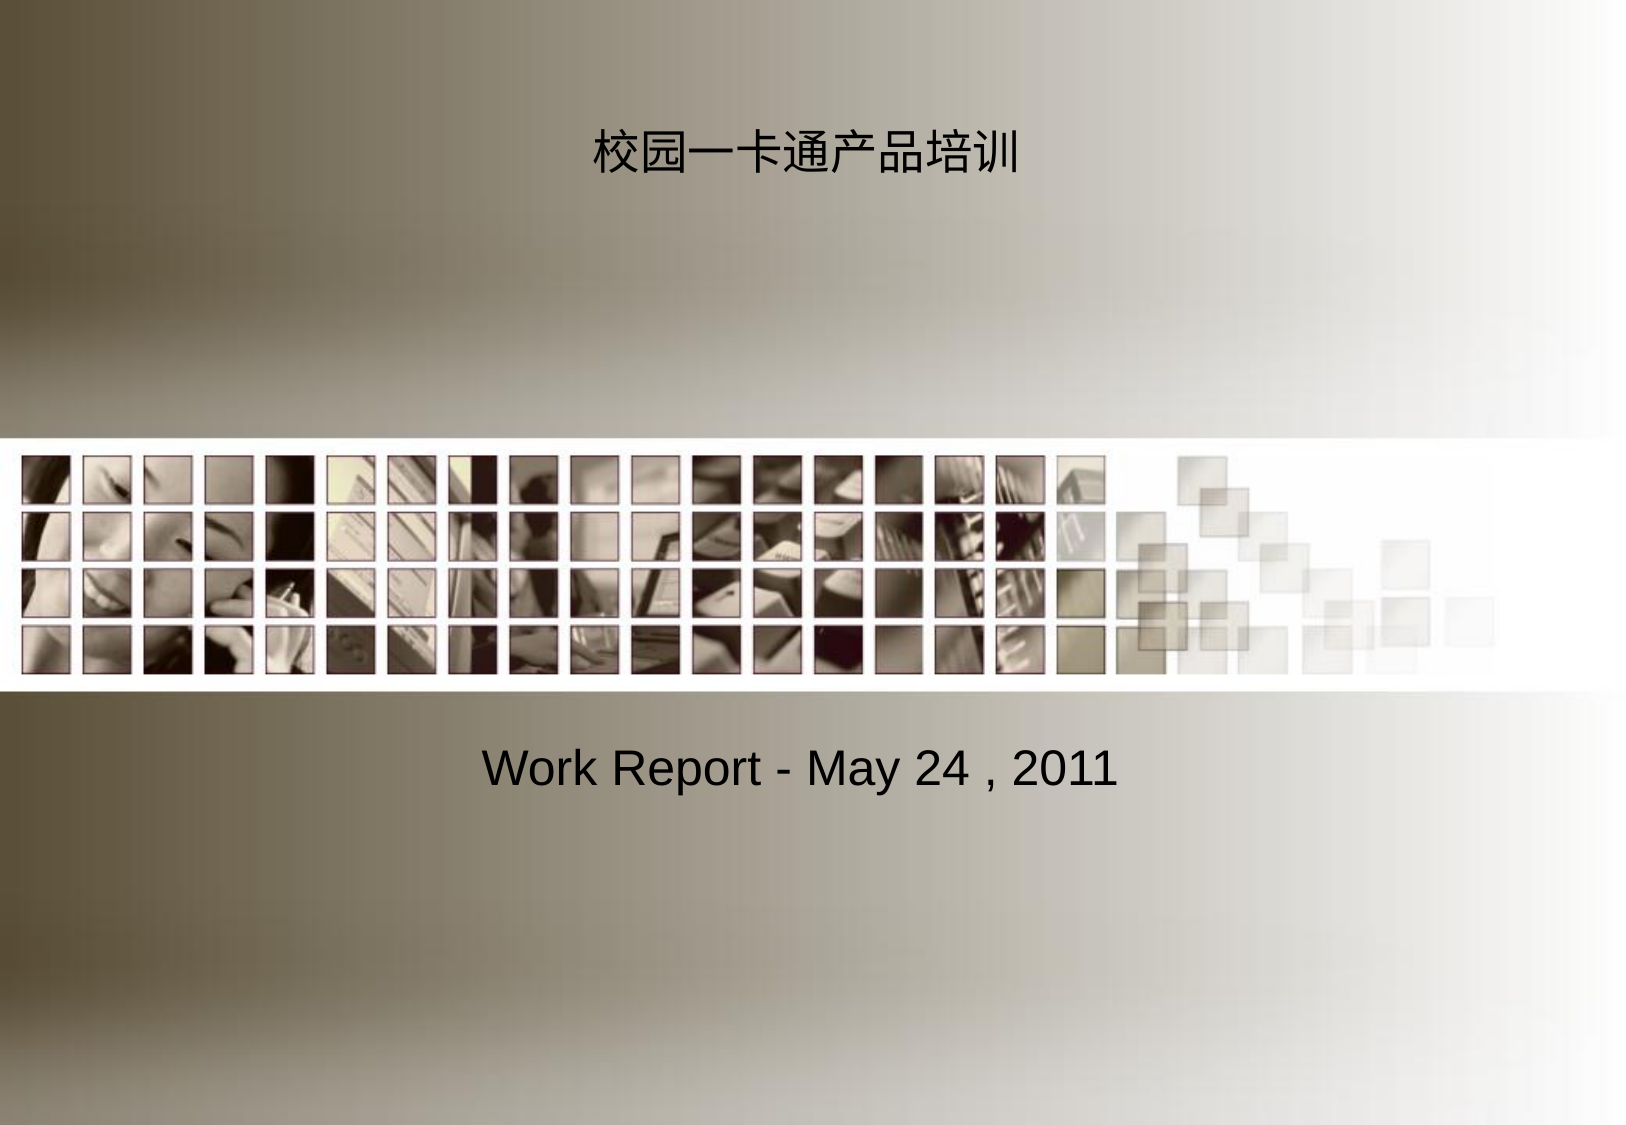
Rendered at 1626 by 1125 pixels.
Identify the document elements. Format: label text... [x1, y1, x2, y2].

picture [0, 0, 1626, 1125]
title 校园一卡通产品培训 [44, 113, 1569, 244]
subtitle Work Report - May 24 , 2011 [44, 727, 1557, 882]
